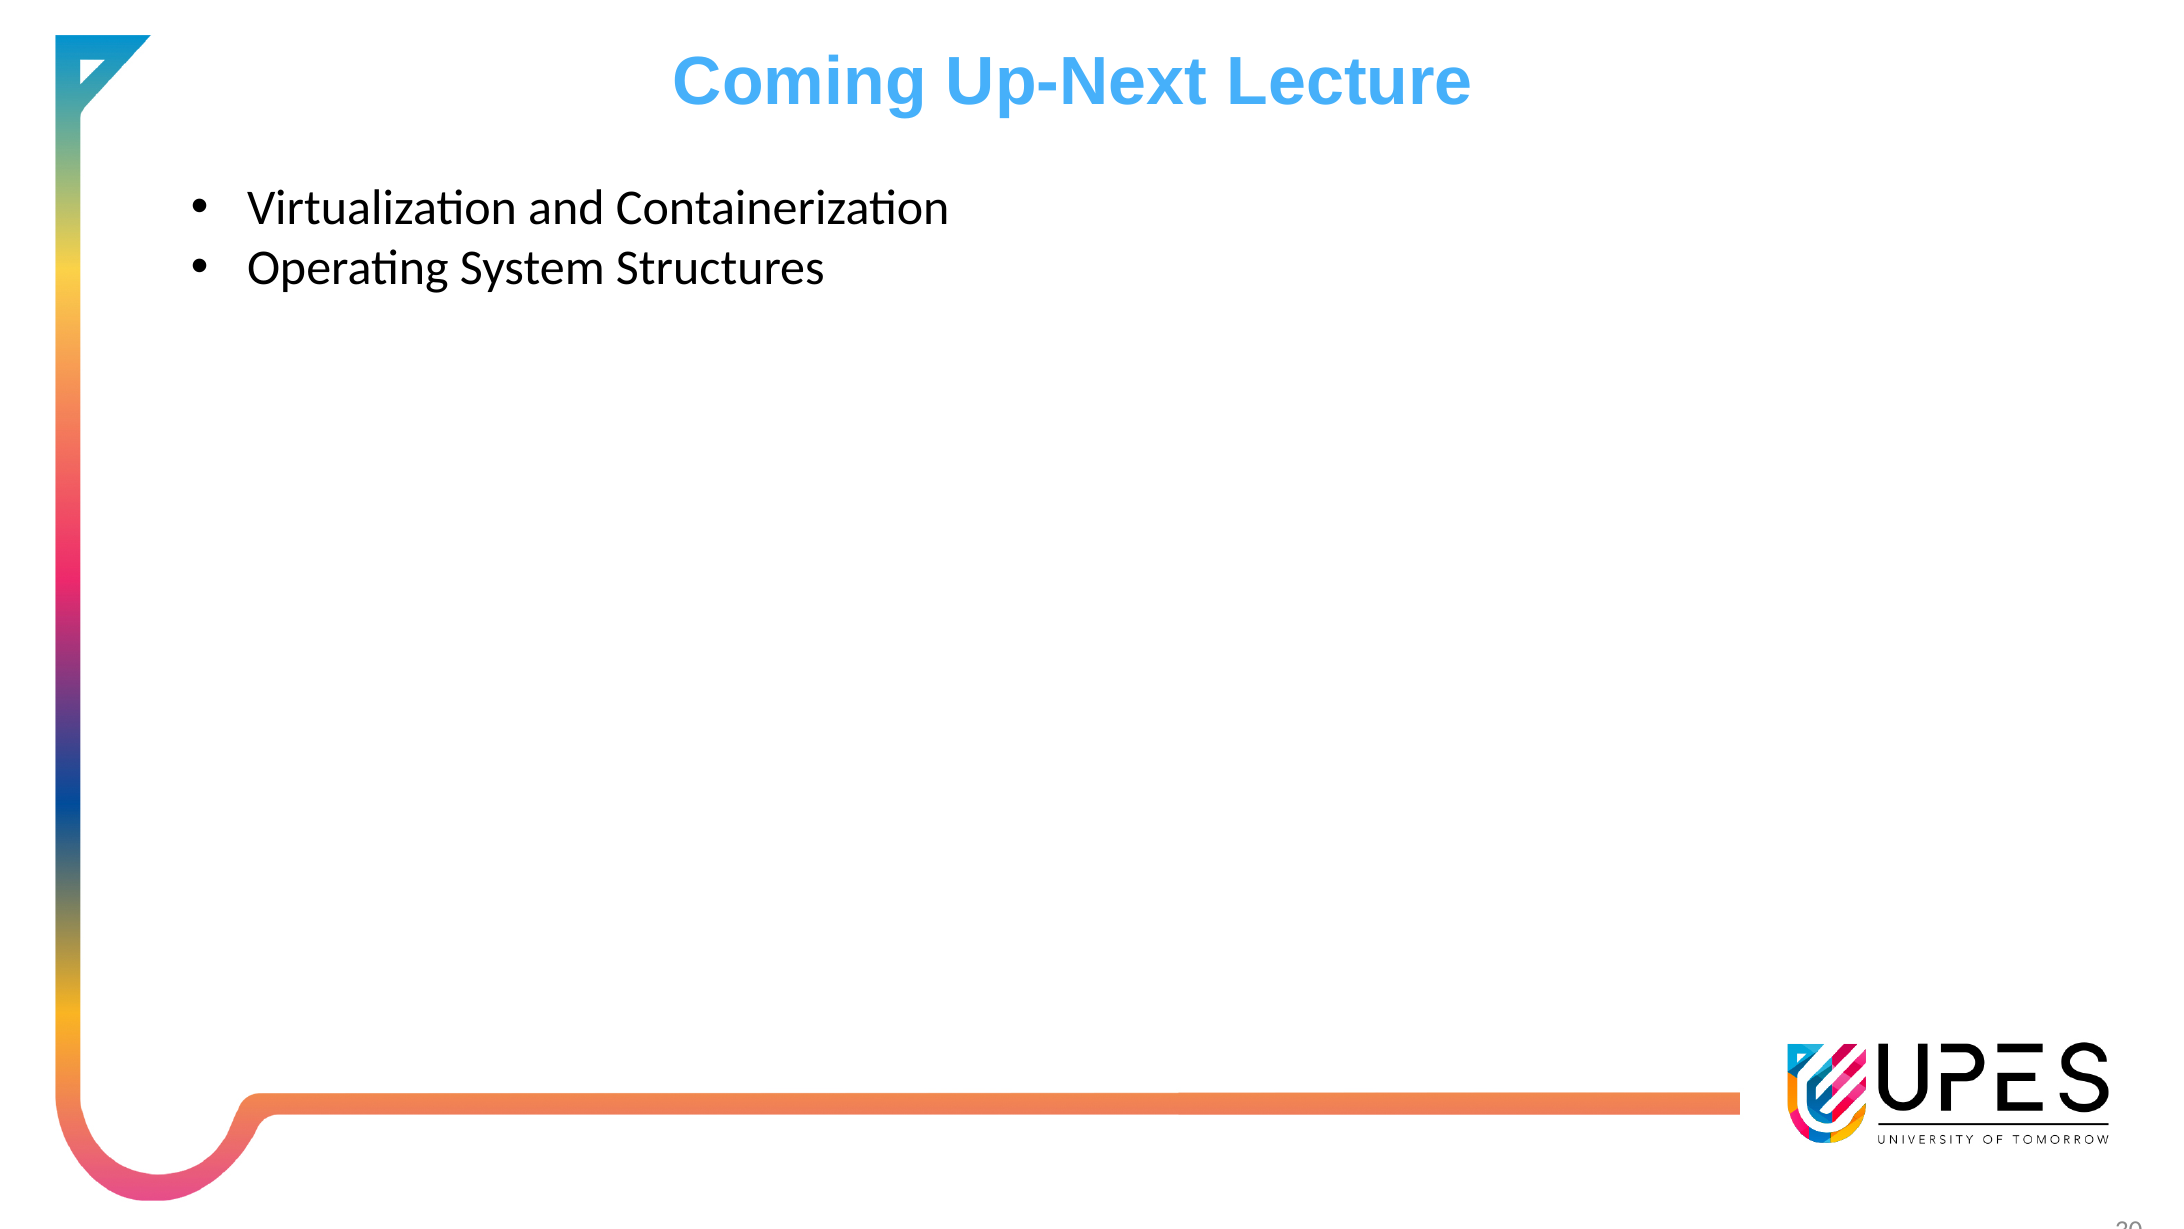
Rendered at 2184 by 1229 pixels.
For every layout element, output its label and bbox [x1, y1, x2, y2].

list [12, 0, 2184, 1229]
